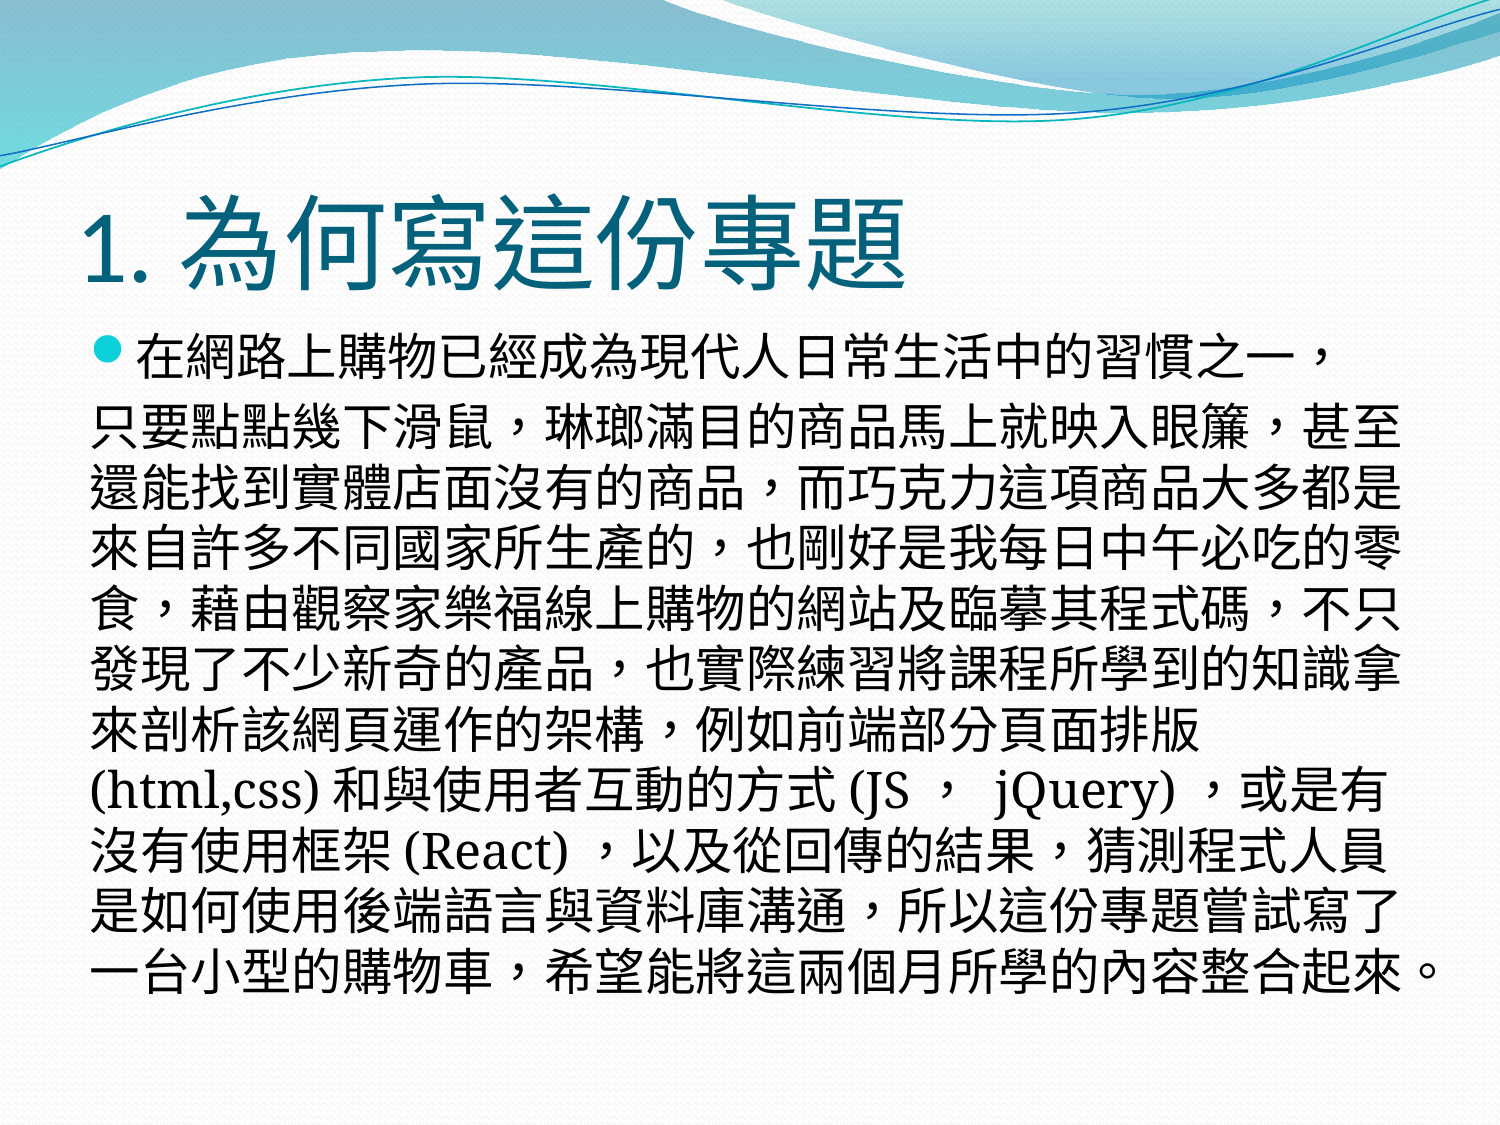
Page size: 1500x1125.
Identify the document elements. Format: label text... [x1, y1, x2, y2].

list 在網路上購物已經成為現代人日常生活中的習慣之一， 只要點點幾下滑鼠，琳瑯滿目的商品馬上就映入眼簾，甚至還能找到實體店面沒有的商品，而巧克力這項商品大多都是來自許多不同國家所生產的，也剛好是我每日中午必吃的零食，藉由觀察家樂福線上購物的網站及臨摹其程式碼，不只發現了不少新奇的產品，也實際練習將課程所學到的知識拿來剖析該網頁運作的架構，例如前端部分頁面排版(html,css)和與使用者互動的方式(JS， jQuery)，或是有沒有使用框架(React)，以及從回傳的結果，猜測程式人員是如何使用後端語言與資料庫溝通，所以這份專題嘗試寫了一台小型的購物車，希望能將這兩個月所學的內容整合起來。 [75, 317, 1425, 1038]
title 1.為何寫這份專題 [75, 115, 1425, 303]
